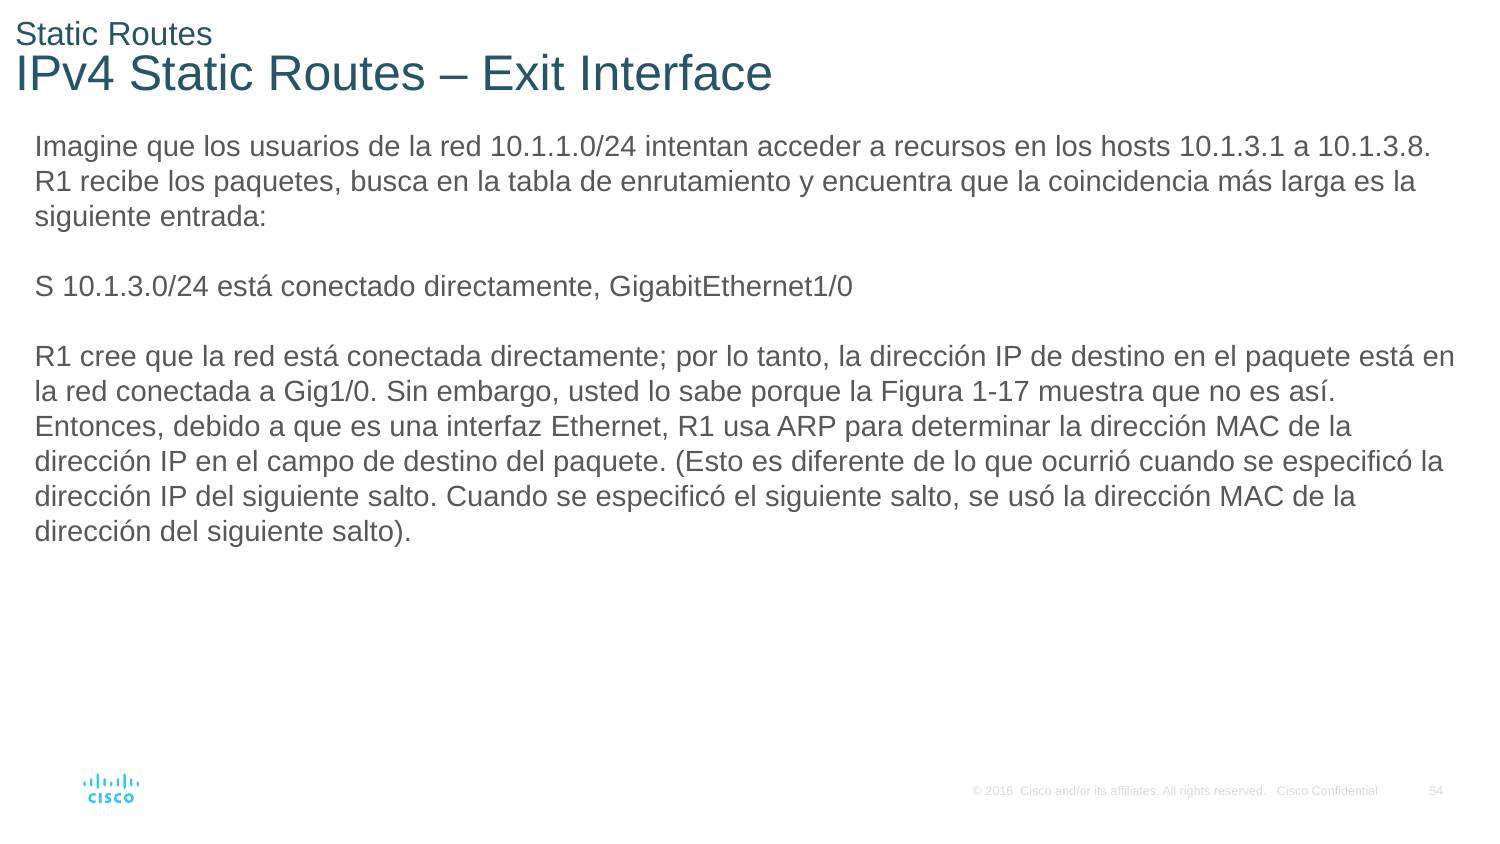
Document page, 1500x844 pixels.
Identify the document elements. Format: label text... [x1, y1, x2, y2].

text_box Imagine que los usuarios de la red 10.1.1.0/24 intentan acceder a recursos en los hosts 10.1.3.1 a 10.1.3.8. R1 recibe los paquetes, busca en la tabla de enrutamiento y encuentra que la coincidencia más larga es la siguiente entrada: S 10.1.3.0/24 está conectado directamente, GigabitEthernet1/0 R1 cree que la red está conectada directamente; por lo tanto, la dirección IP de destino en el paquete está en la red conectada a Gig1/0. Sin embargo, usted lo sabe porque la Figura 1-17 muestra que no es así. Entonces, debido a que es una interfaz Ethernet, R1 usa ARP para determinar la dirección MAC de la dirección IP en el campo de destino del paquete. (Esto es diferente de lo que ocurrió cuando se especificó la dirección IP del siguiente salto. Cuando se especificó el siguiente salto, se usó la dirección MAC de la dirección del siguiente salto). [19, 120, 1479, 555]
title Static Routes IPv4 Static Routes – Exit Interface [0, 0, 1382, 121]
